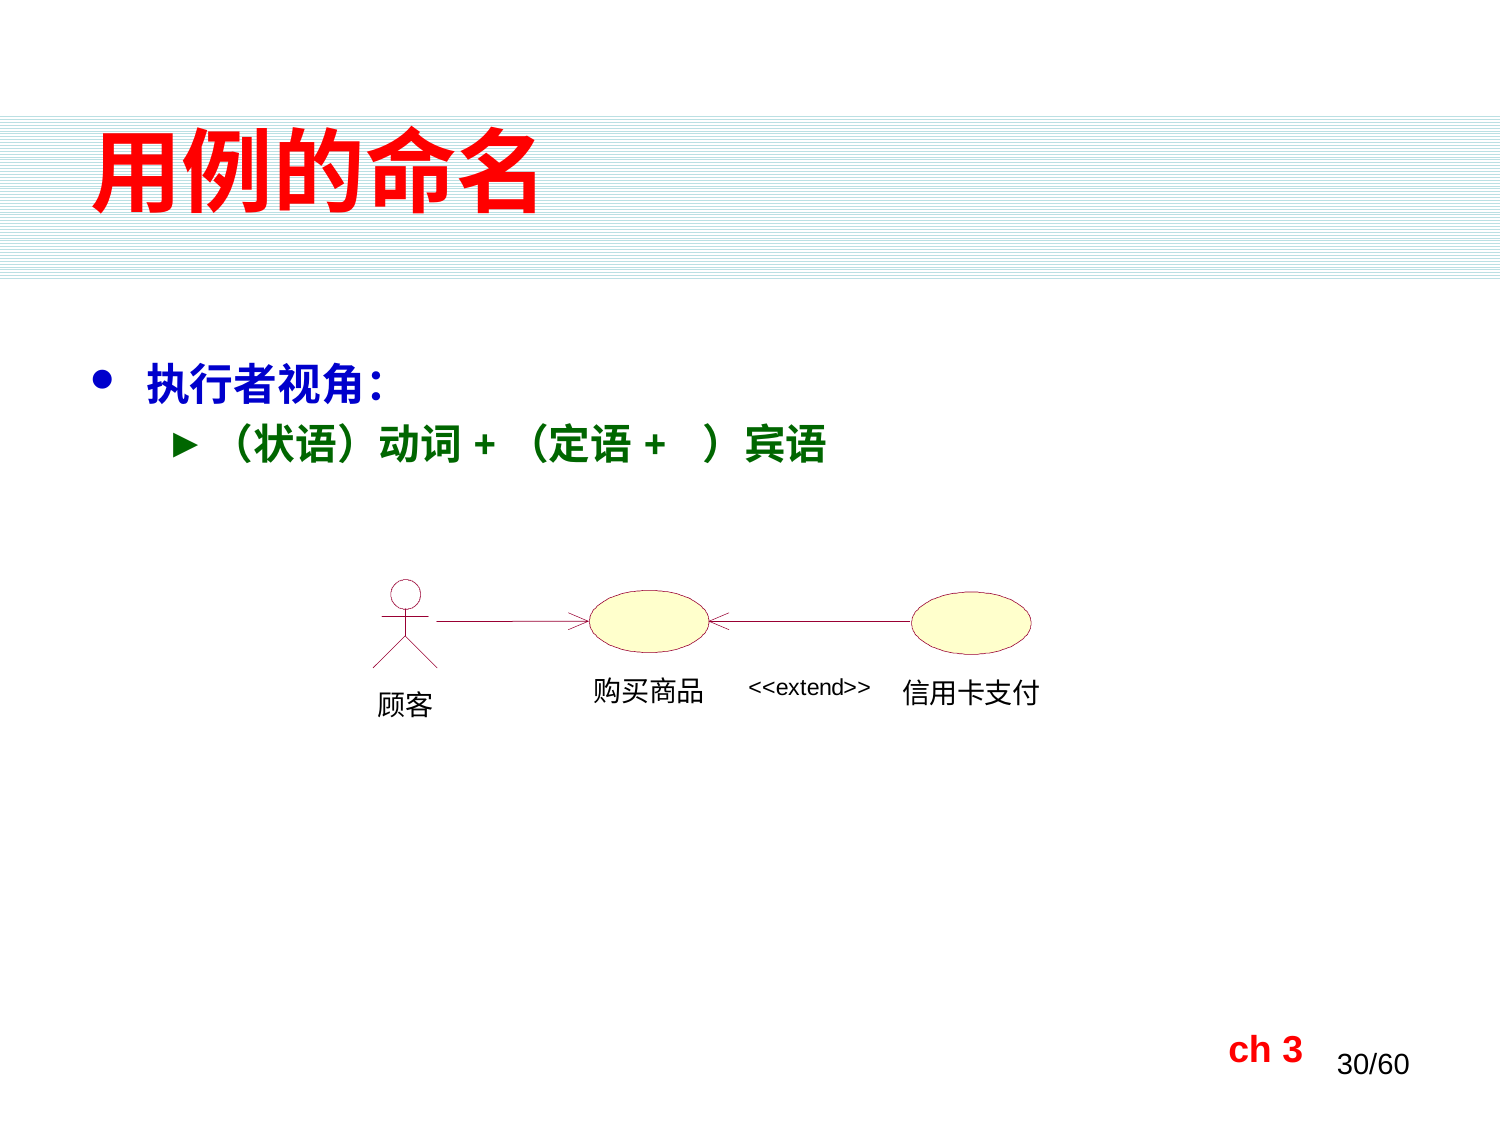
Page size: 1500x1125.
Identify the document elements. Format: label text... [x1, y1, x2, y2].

text_box ch 3 [1213, 1017, 1401, 1078]
list 执行者视角： （状语）动词+（定语+ ）宾语 [74, 349, 1426, 709]
picture [265, 566, 1189, 776]
title 用例的命名 [74, 74, 1426, 263]
slide_number 30/60 [1074, 1037, 1426, 1113]
